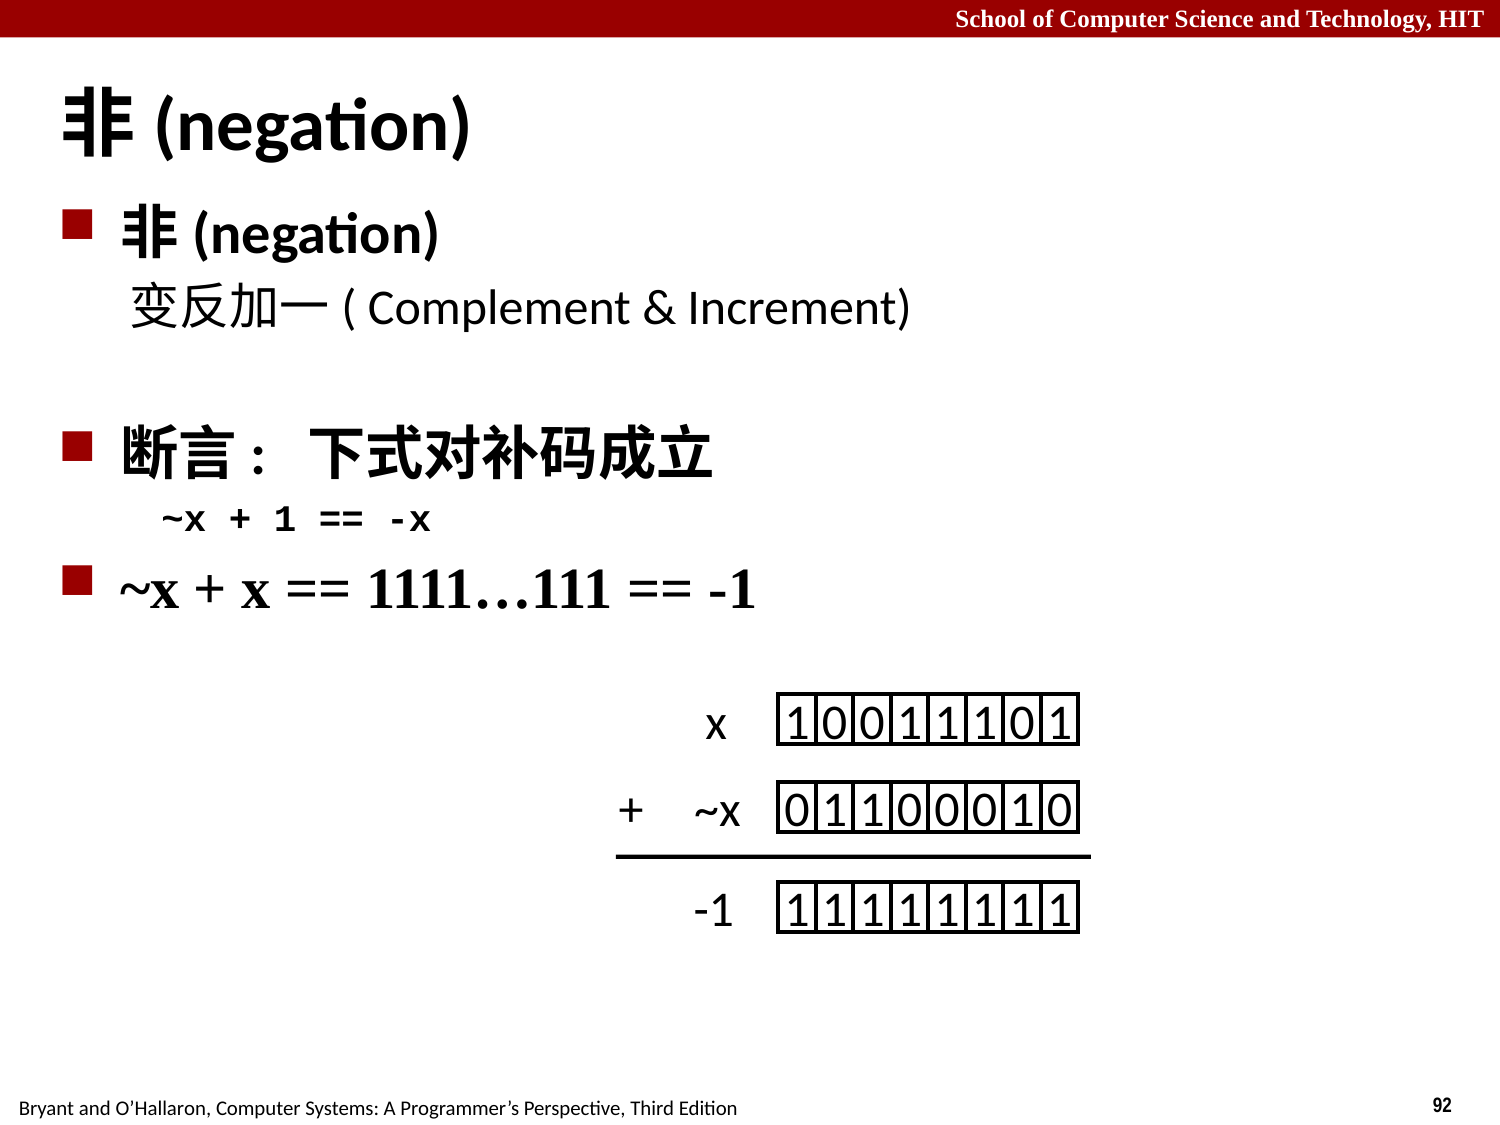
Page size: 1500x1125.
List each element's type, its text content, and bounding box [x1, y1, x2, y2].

title 非(negation) [45, 74, 1500, 167]
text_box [603, 681, 1092, 946]
list 非(negation) 变反加一( Complement & Increment) 断言: 下式对补码成立 ~x + 1 == -x ~x + x == 1111…111 == -1 [48, 187, 1338, 1045]
